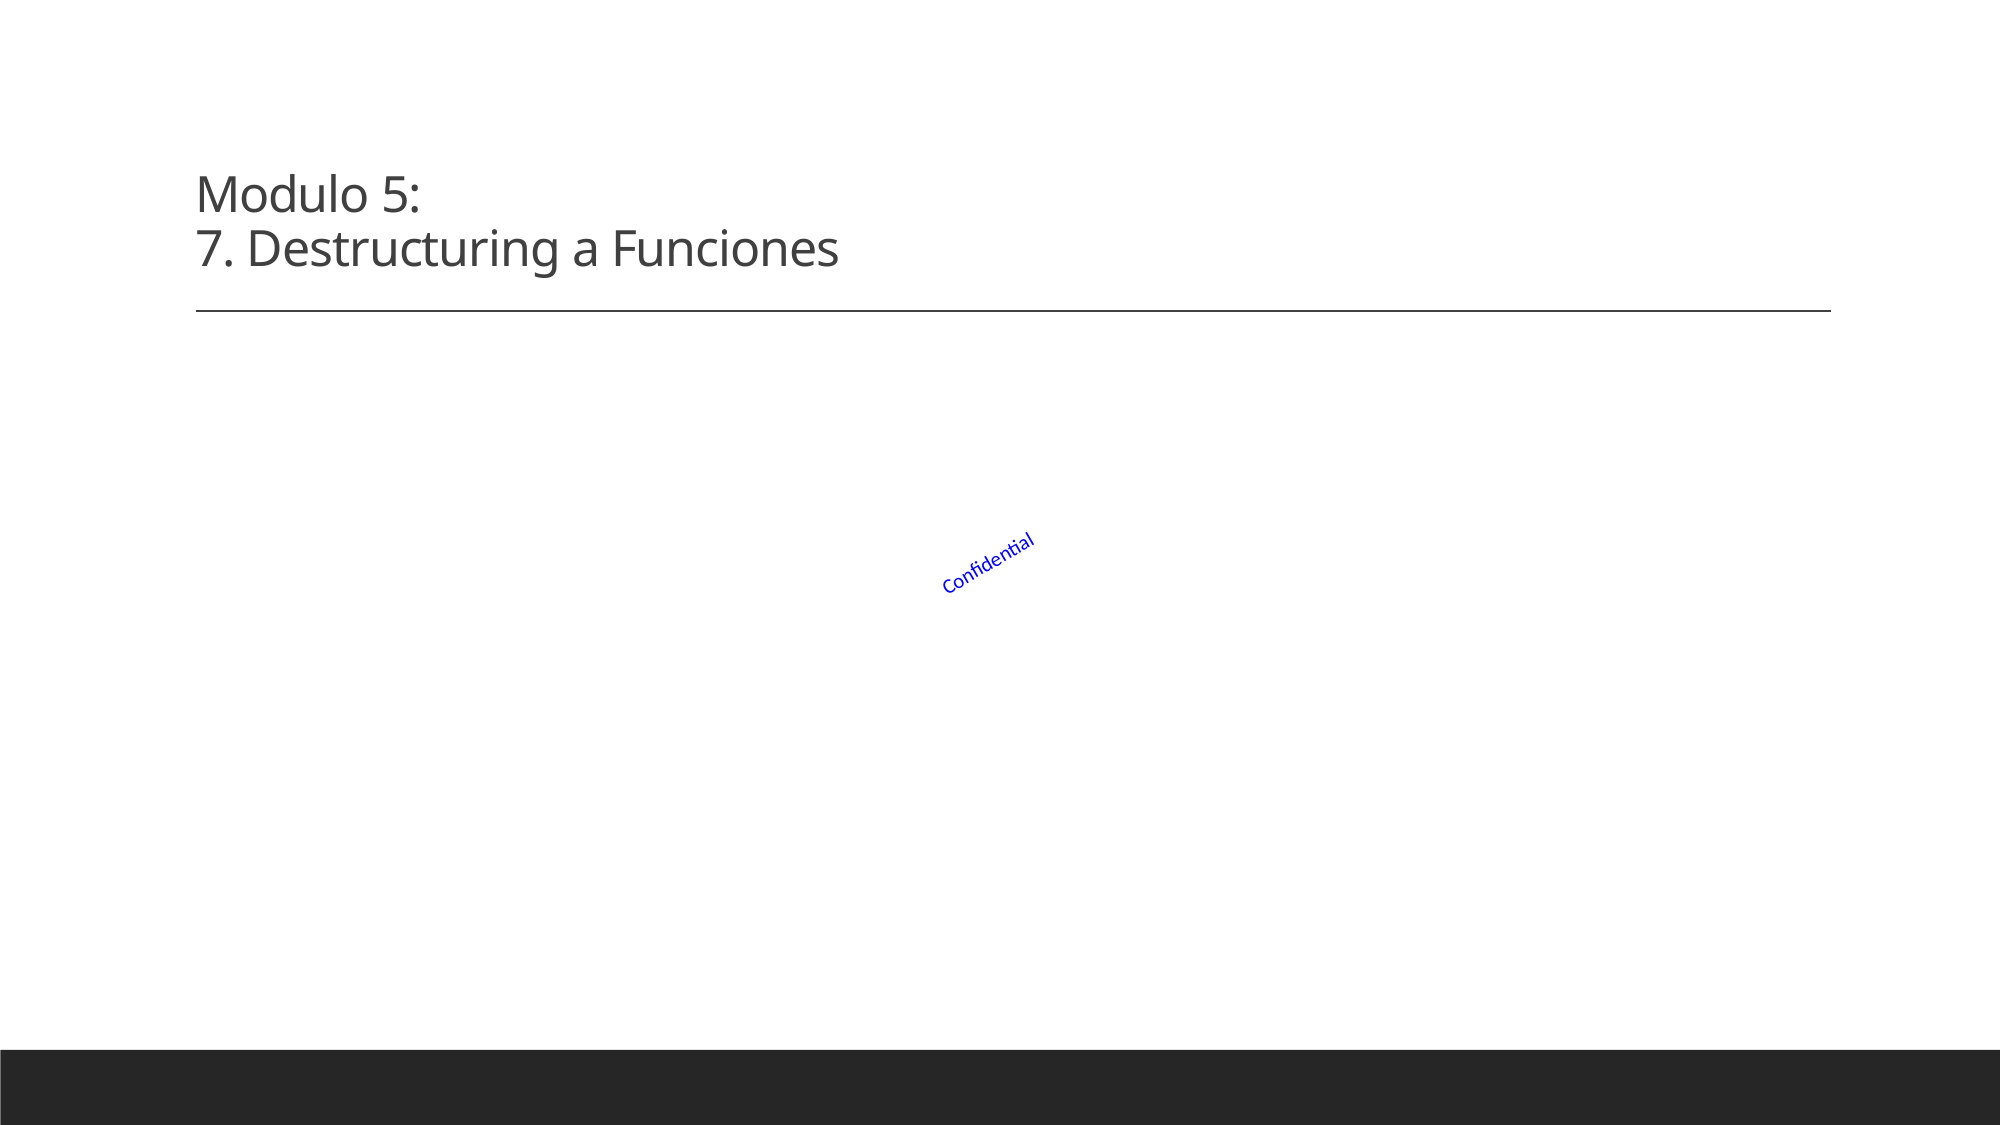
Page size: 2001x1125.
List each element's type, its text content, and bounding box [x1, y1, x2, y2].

title Modulo 5: 7. Destructuring a Funciones [180, 47, 1830, 285]
